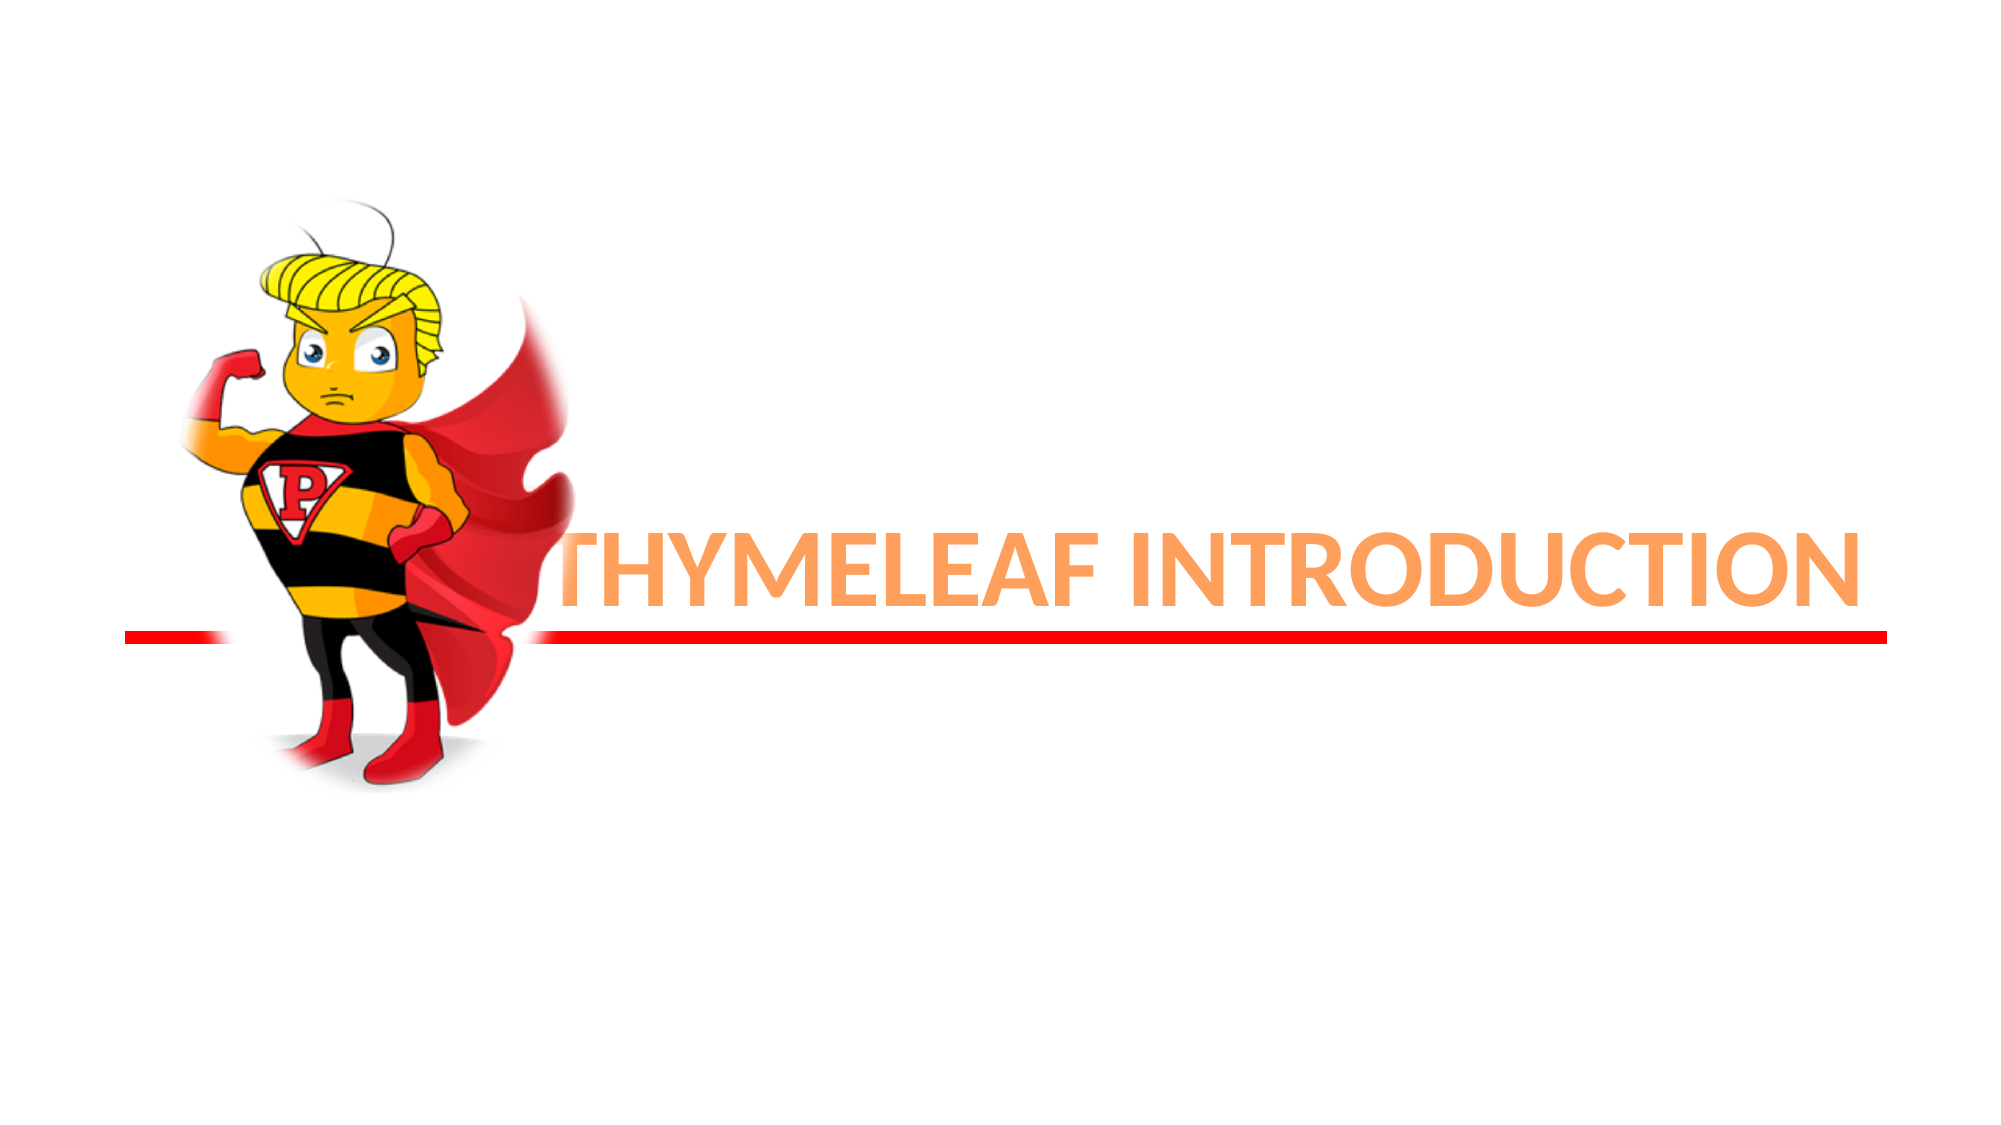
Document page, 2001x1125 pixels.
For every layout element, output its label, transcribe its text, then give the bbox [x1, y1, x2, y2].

picture [169, 187, 588, 809]
text_box Thymeleaf Introduction [591, 486, 1881, 631]
